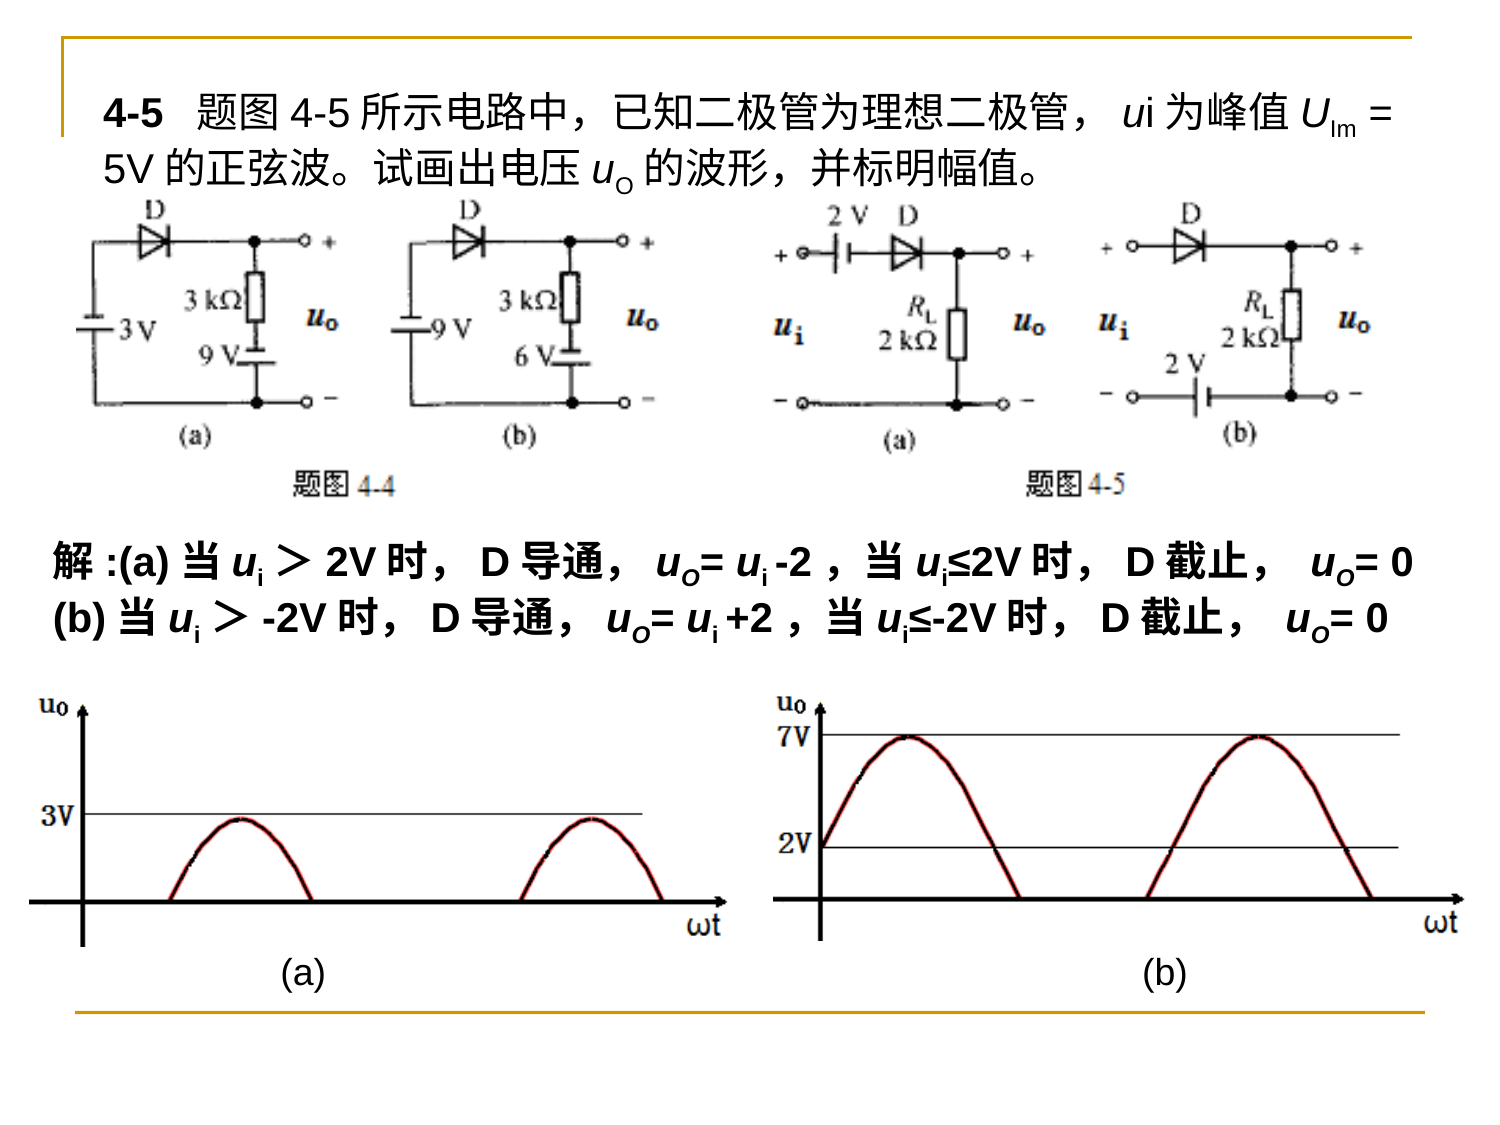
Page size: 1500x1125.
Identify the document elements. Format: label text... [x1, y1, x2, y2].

picture [29, 680, 735, 947]
text_box 解:(a)当ui＞2V时，D导通，uO= ui -2，当ui≤2V时，D截止， uO= 0 (b)当ui＞-2V时，D导通，uO= ui +2，当ui≤-2V时，D截止， uO= 0 [38, 527, 1429, 706]
picture [773, 692, 1470, 942]
picture [76, 196, 1377, 503]
text_box (a) (b) [265, 940, 1400, 1001]
text_box 4-5 题图4-5所示电路中，已知二极管为理想二极管，ui为峰值UIm = 5V的正弦波。试画出电压uO的波形，并标明幅值。 [88, 78, 1459, 207]
